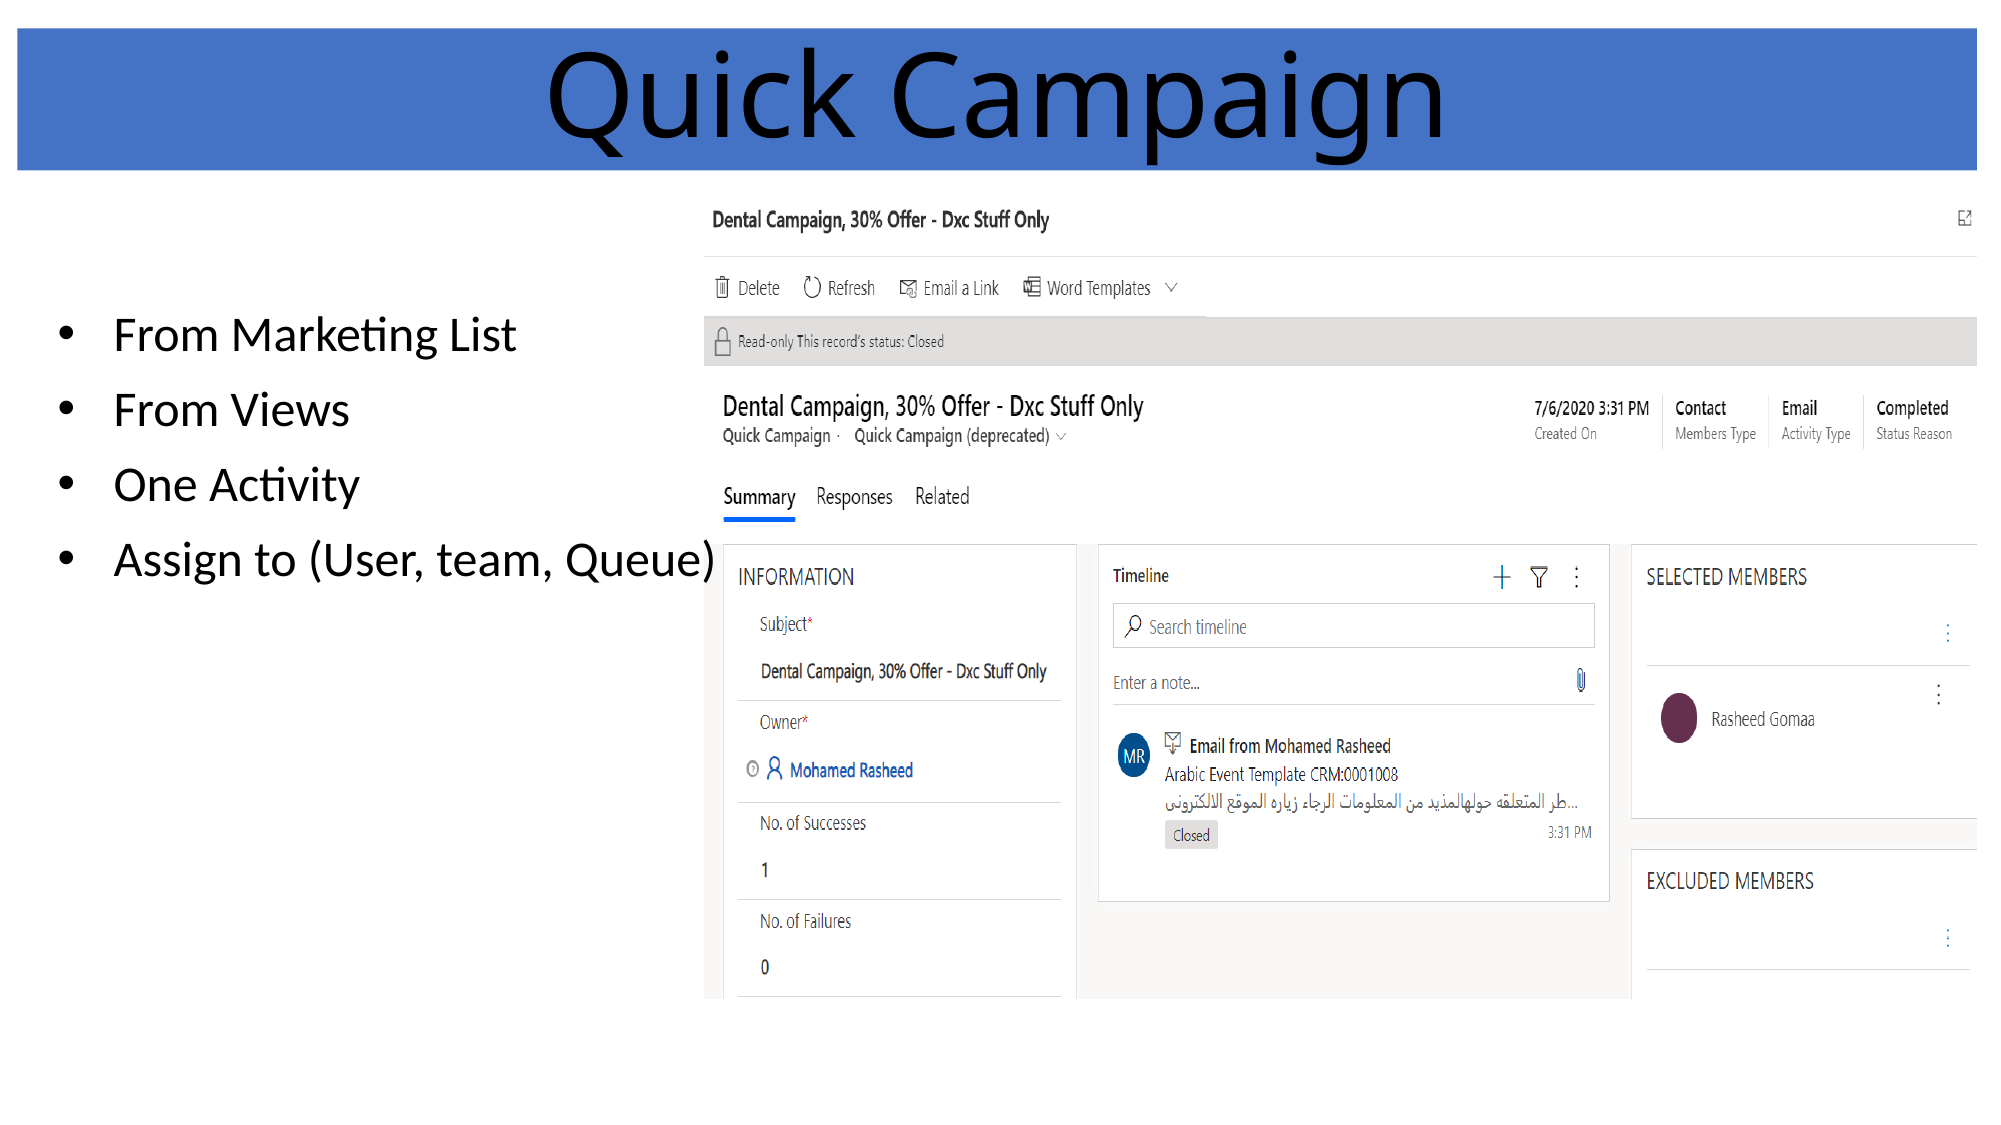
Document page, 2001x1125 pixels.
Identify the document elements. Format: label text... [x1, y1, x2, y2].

text_box From Marketing List From Views One Activity Assign to (User, team, Queue) [42, 300, 704, 768]
picture [704, 183, 1977, 999]
title Quick Campaign [17, 28, 1977, 171]
